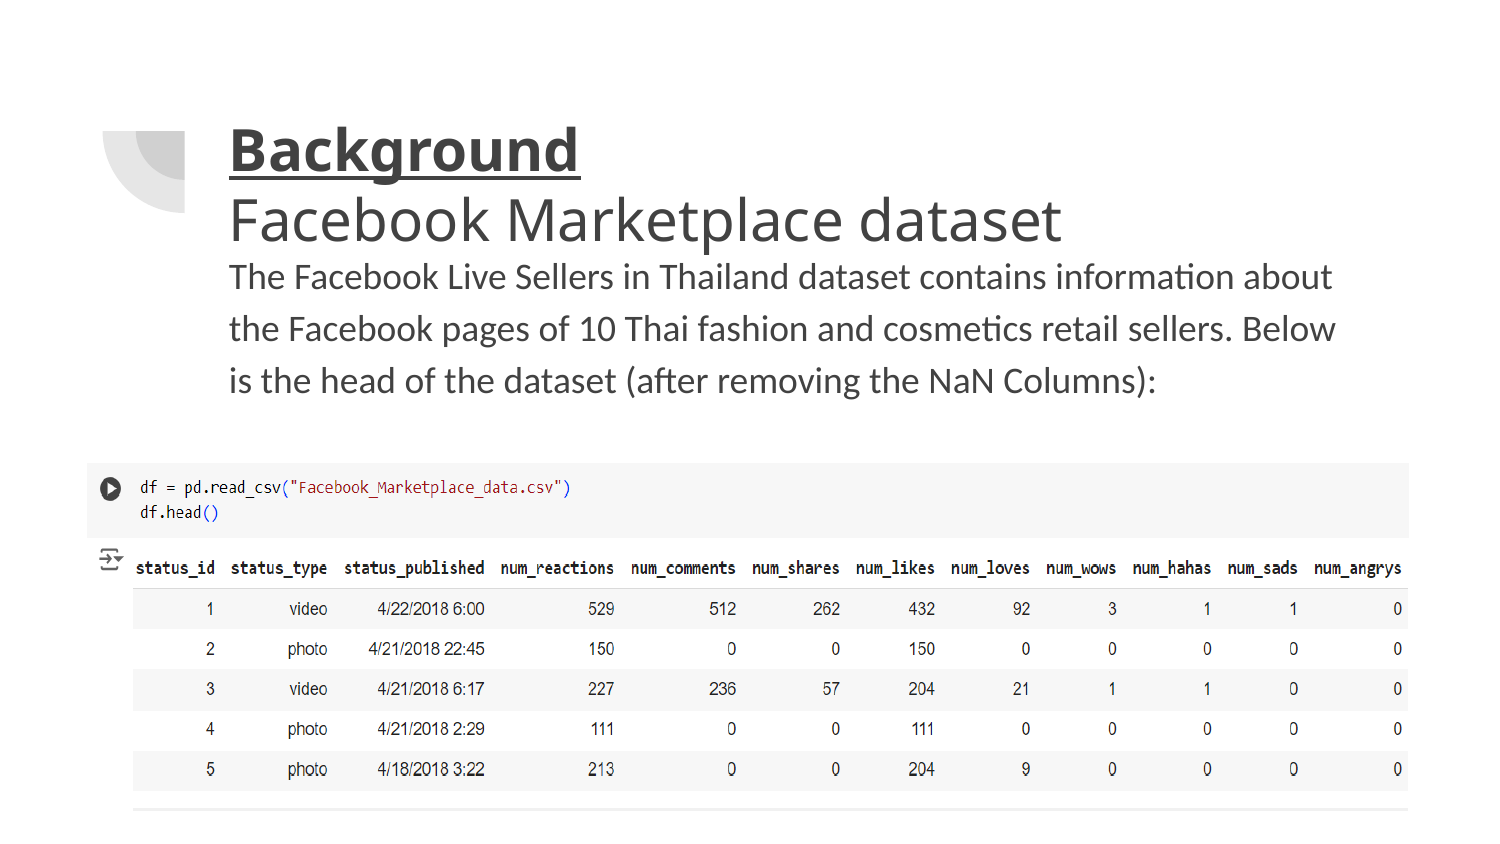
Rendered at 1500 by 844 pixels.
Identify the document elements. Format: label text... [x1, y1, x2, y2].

picture [81, 461, 1418, 812]
title Background Facebook Marketplace dataset [213, 98, 1368, 230]
list The Facebook Live Sellers in Thailand dataset contains information about the Facebook pages of 10 Thai fashion and cosmetics retail sellers. Below is the head of the dataset (after removing the NaN Columns): [213, 230, 1368, 460]
